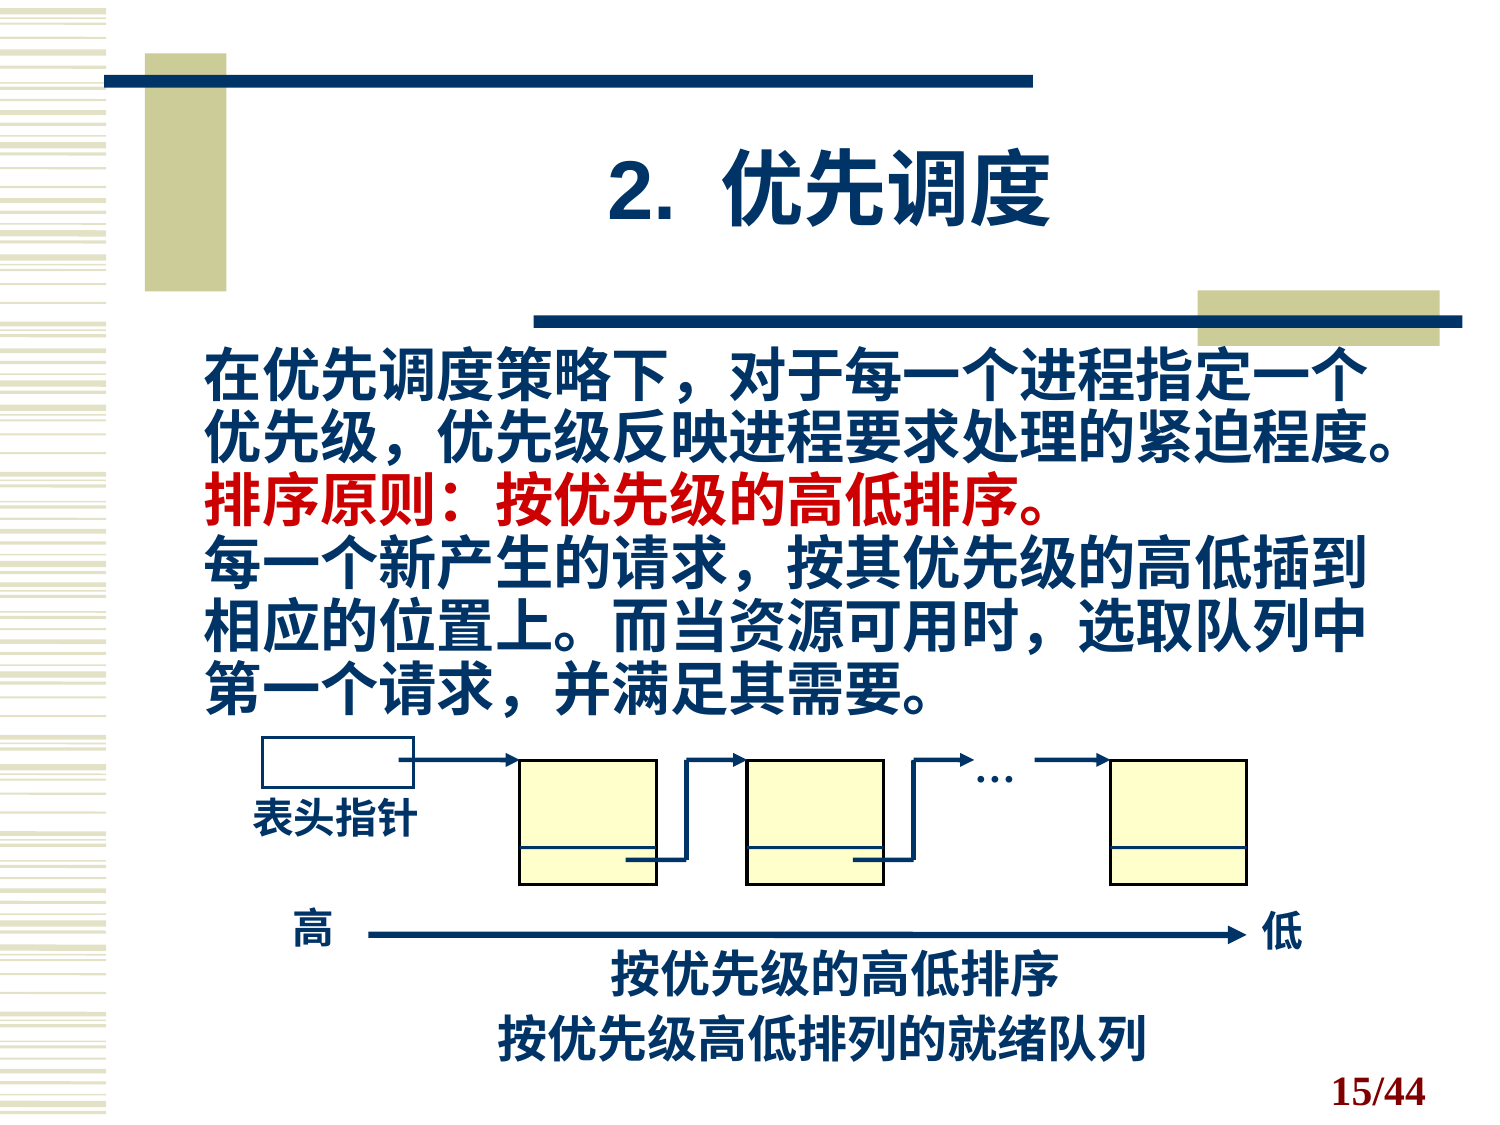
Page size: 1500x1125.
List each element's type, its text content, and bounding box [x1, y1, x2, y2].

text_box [237, 724, 1338, 1076]
title 2. 优先调度 [224, 99, 1436, 288]
list 在优先调度策略下，对于每一个进程指定一个优先级，优先级反映进程要求处理的紧迫程度。 排序原则：按优先级的高低排序。 每一个新产生的请求，按其优先级的高低插到相应的位置上。而当资源可用时，选取队列中第一个请求，并满足其需要。 [132, 338, 1439, 738]
slide_number /44 [1080, 1045, 1442, 1122]
